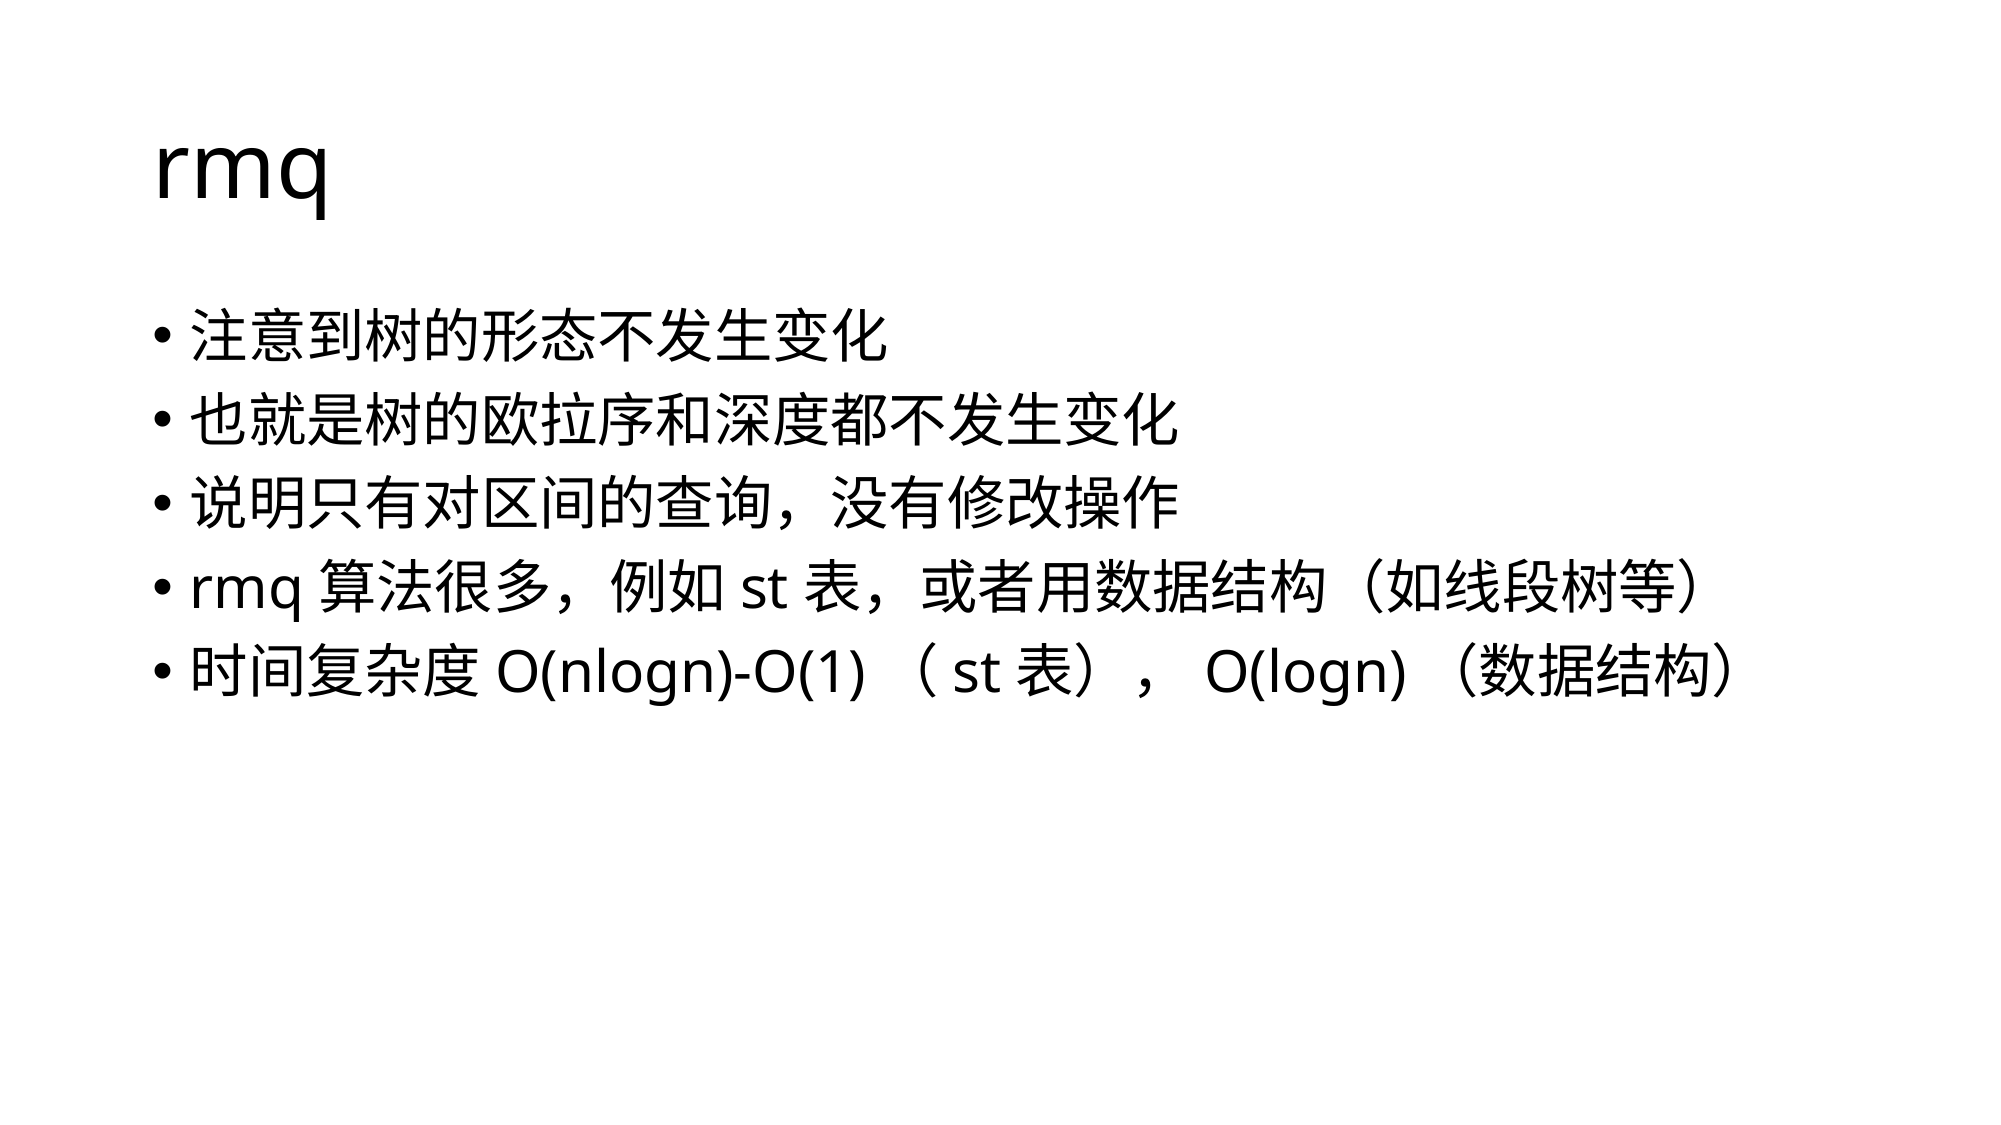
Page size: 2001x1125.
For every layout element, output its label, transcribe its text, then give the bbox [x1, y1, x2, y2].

list 注意到树的形态不发生变化 也就是树的欧拉序和深度都不发生变化 说明只有对区间的查询，没有修改操作 rmq算法很多，例如st表，或者用数据结构（如线段树等） 时间复杂度O(nlogn)-O(1)（st表），O(logn)（数据结构） [137, 299, 1863, 1014]
title rmq [137, 59, 1863, 278]
